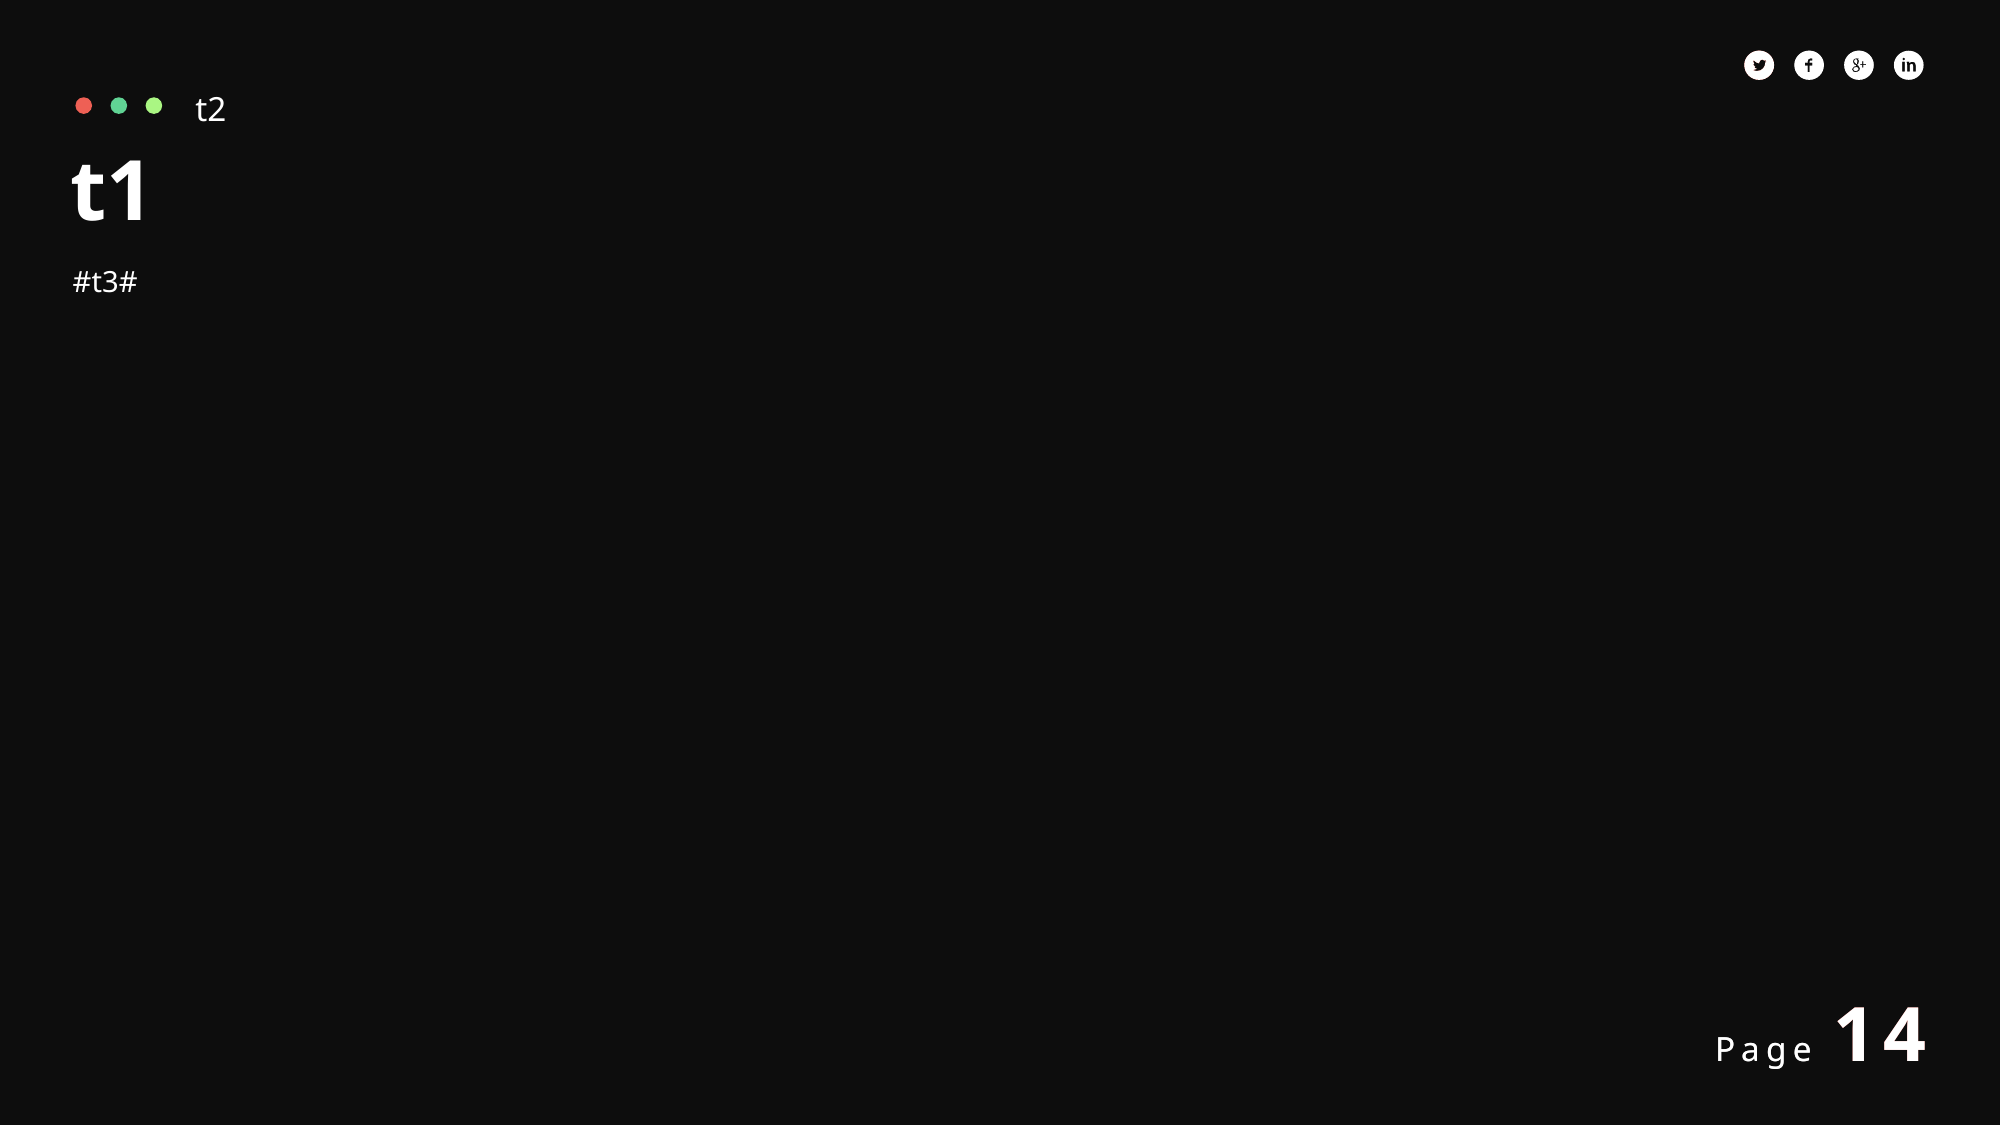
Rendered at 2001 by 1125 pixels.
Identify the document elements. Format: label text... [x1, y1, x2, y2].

text_box t1 [55, 130, 953, 246]
picture [1045, 0, 2000, 1123]
text_box #t3# [57, 245, 955, 306]
text_box t2 [180, 80, 955, 135]
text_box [75, 97, 163, 114]
